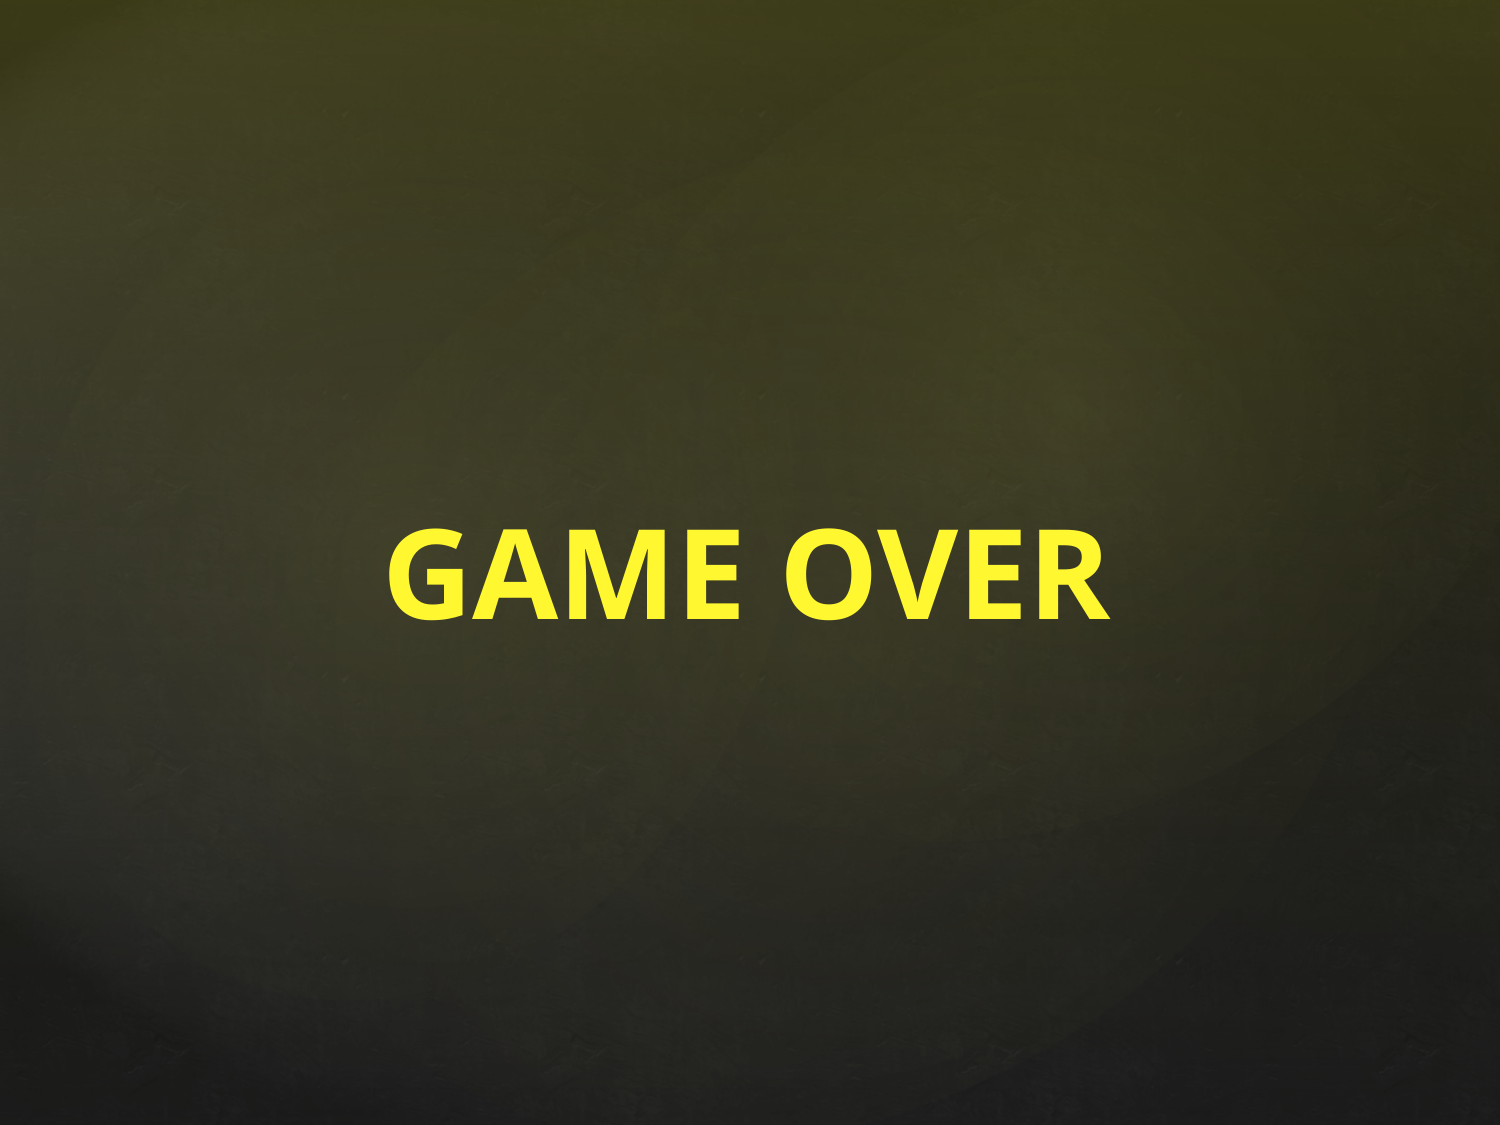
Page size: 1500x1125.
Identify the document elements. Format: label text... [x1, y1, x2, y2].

text_box GAME OVER [336, 486, 1158, 652]
